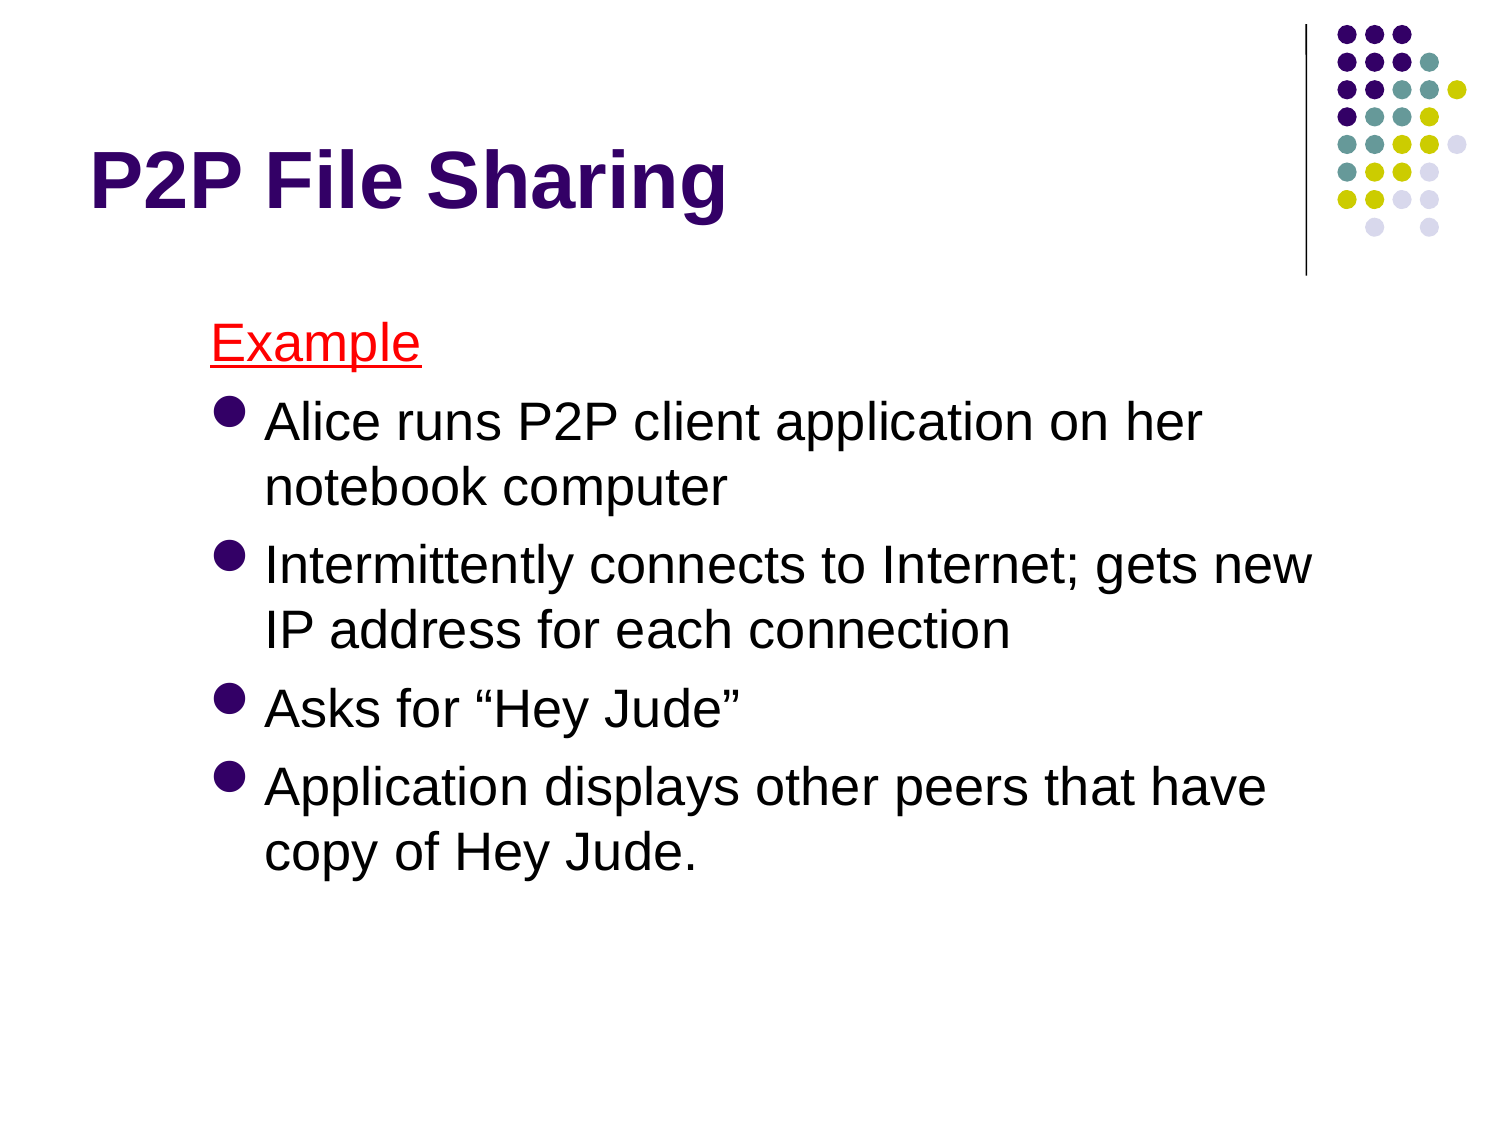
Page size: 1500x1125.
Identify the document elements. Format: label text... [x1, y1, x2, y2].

text_box P2P File Sharing [75, 20, 1313, 233]
text_box Example Alice runs P2P client application on her notebook computer Intermittently connects to Internet; gets new IP address for each connection Asks for “Hey Jude” Application displays other peers that have copy of Hey Jude. [193, 299, 1374, 1006]
